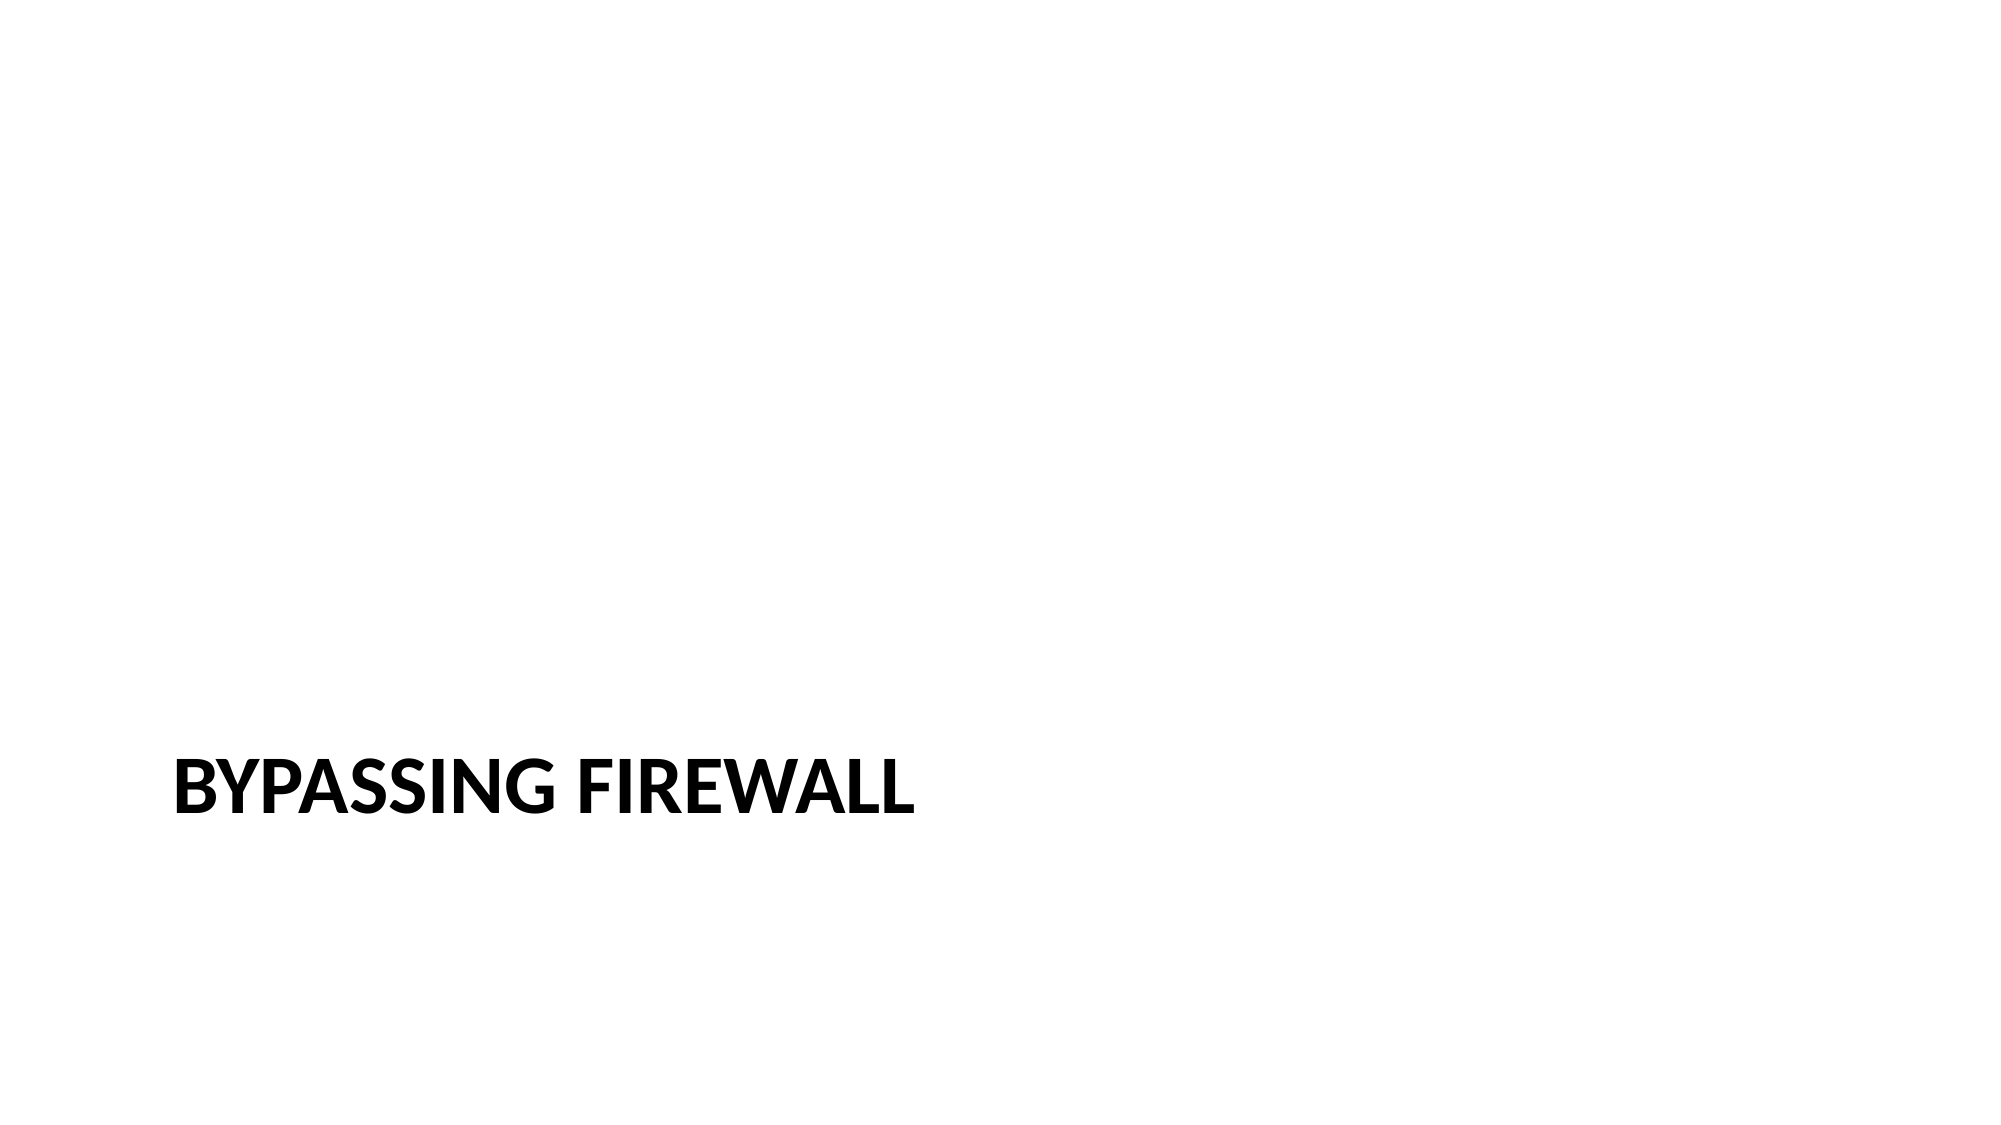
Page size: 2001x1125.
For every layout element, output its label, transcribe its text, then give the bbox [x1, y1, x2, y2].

title bypassing firewall [157, 722, 1858, 947]
